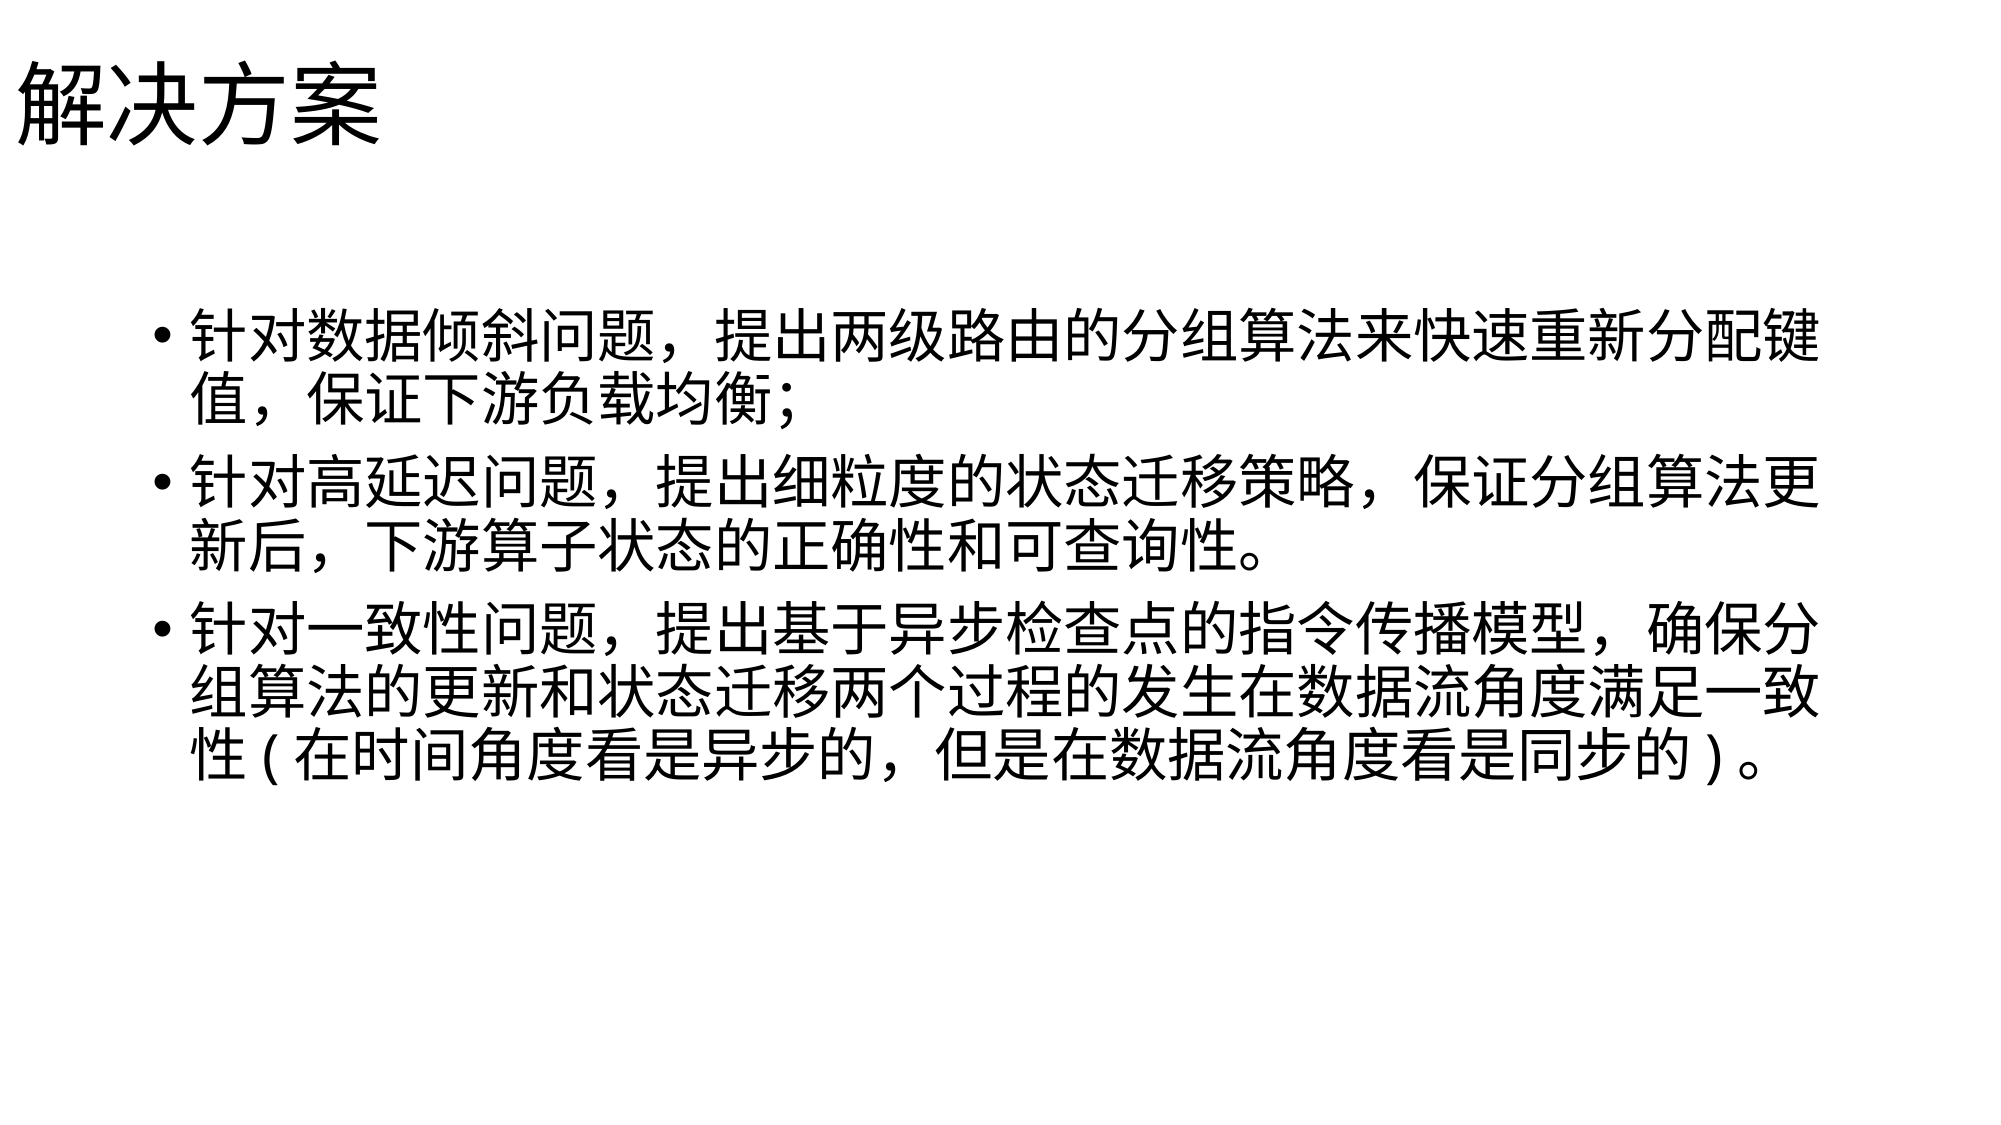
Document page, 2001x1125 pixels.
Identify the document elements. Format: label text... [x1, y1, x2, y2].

list 针对数据倾斜问题，提出两级路由的分组算法来快速重新分配键值，保证下游负载均衡； 针对高延迟问题，提出细粒度的状态迁移策略，保证分组算法更新后，下游算子状态的正确性和可查询性。 针对一致性问题，提出基于异步检查点的指令传播模型，确保分组算法的更新和状态迁移两个过程的发生在数据流角度满足一致性(在时间角度看是异步的，但是在数据流角度看是同步的)。 [137, 299, 1863, 1014]
title 解决方案 [0, 0, 1725, 218]
